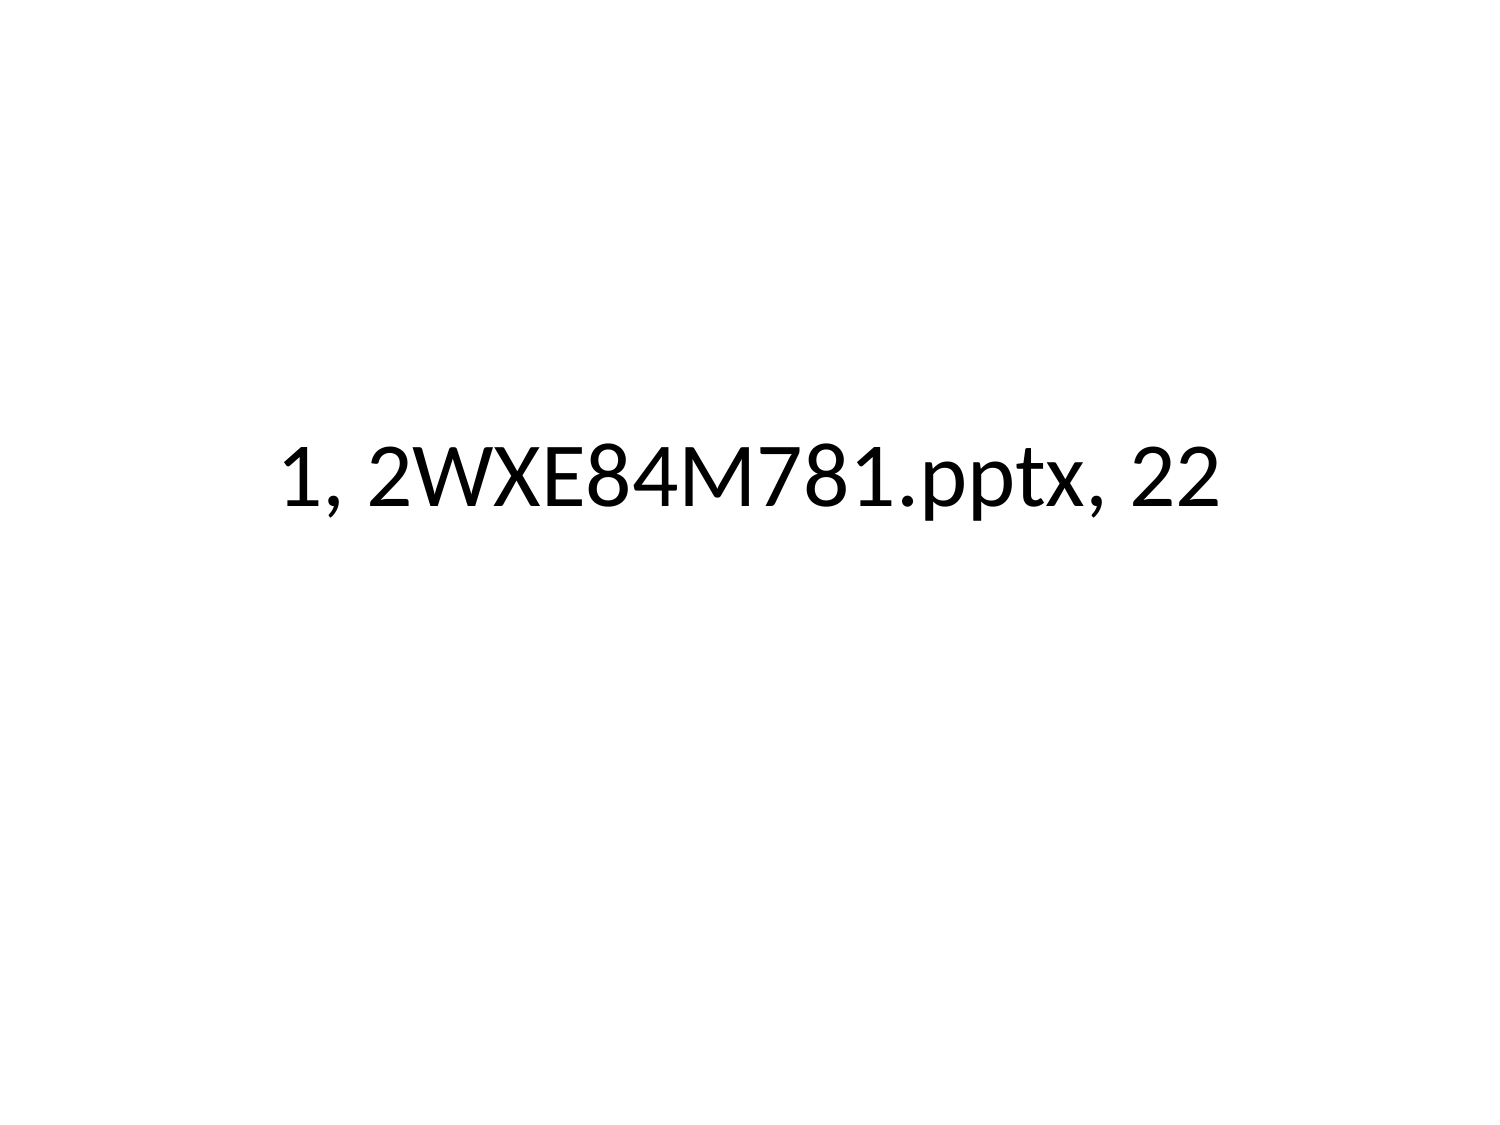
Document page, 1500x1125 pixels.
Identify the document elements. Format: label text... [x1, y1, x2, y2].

title 1, 2WXE84M781.pptx, 22 [112, 349, 1388, 591]
